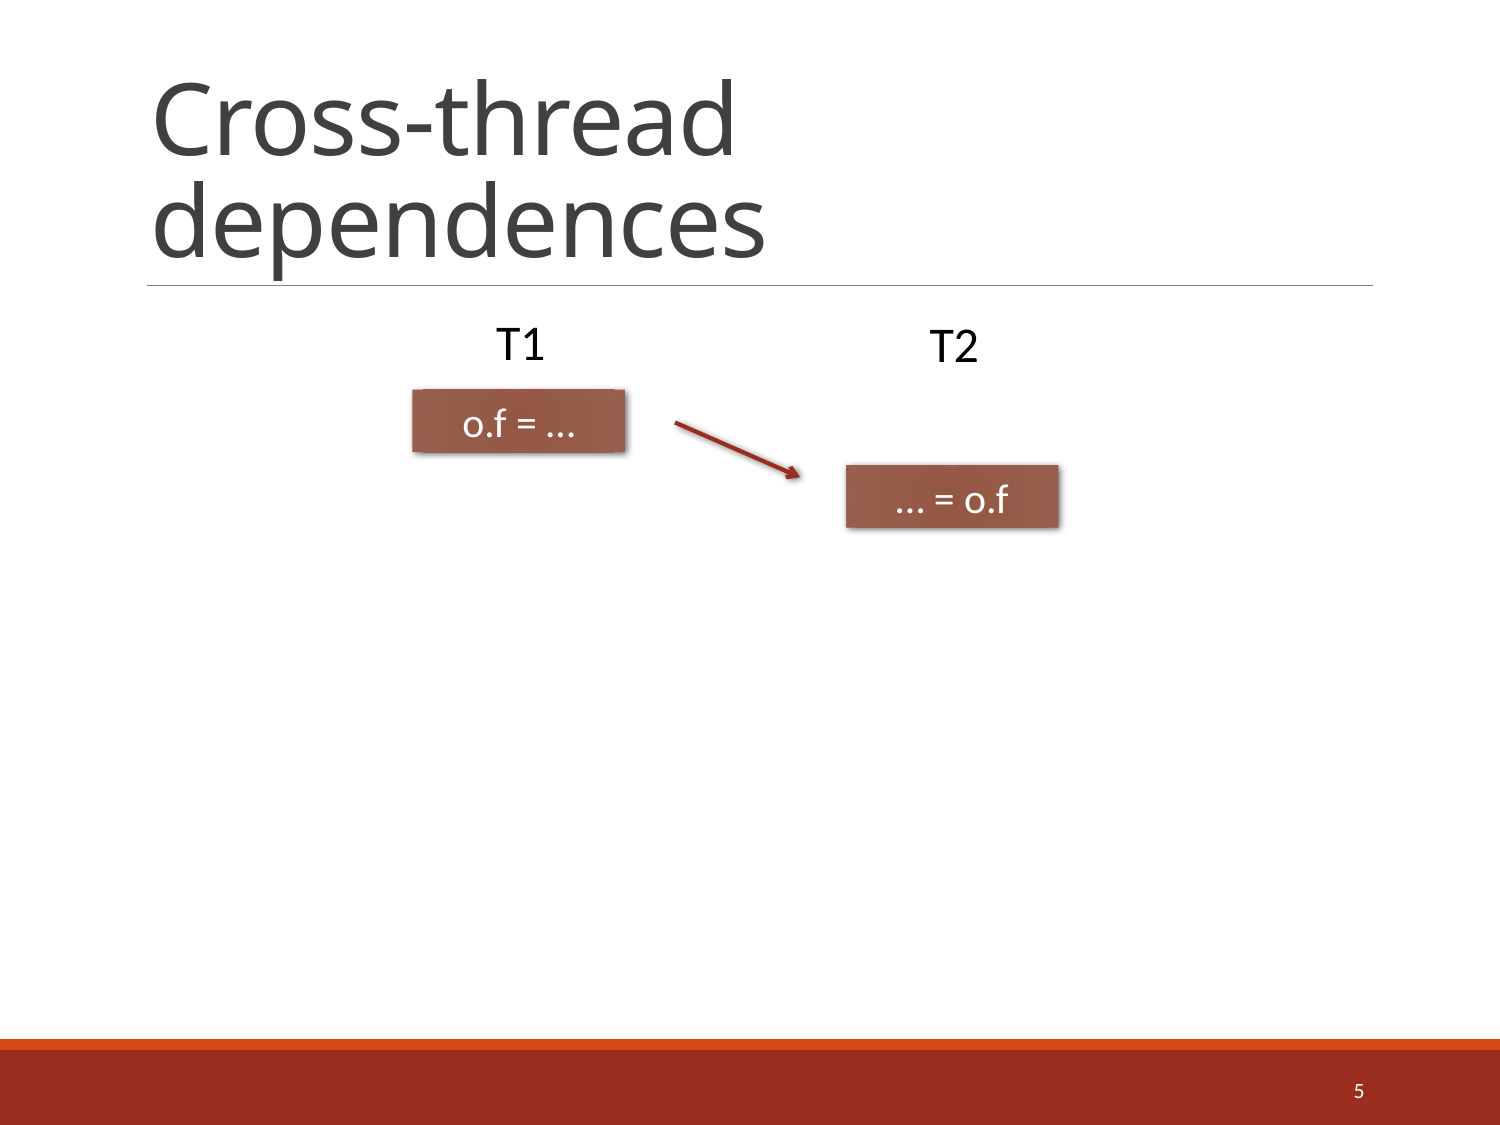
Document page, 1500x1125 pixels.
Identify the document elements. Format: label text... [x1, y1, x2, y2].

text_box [411, 302, 1060, 529]
title Cross-thread dependences [135, 47, 1373, 285]
list [135, 302, 1373, 963]
slide_number 5 [1218, 1059, 1380, 1120]
